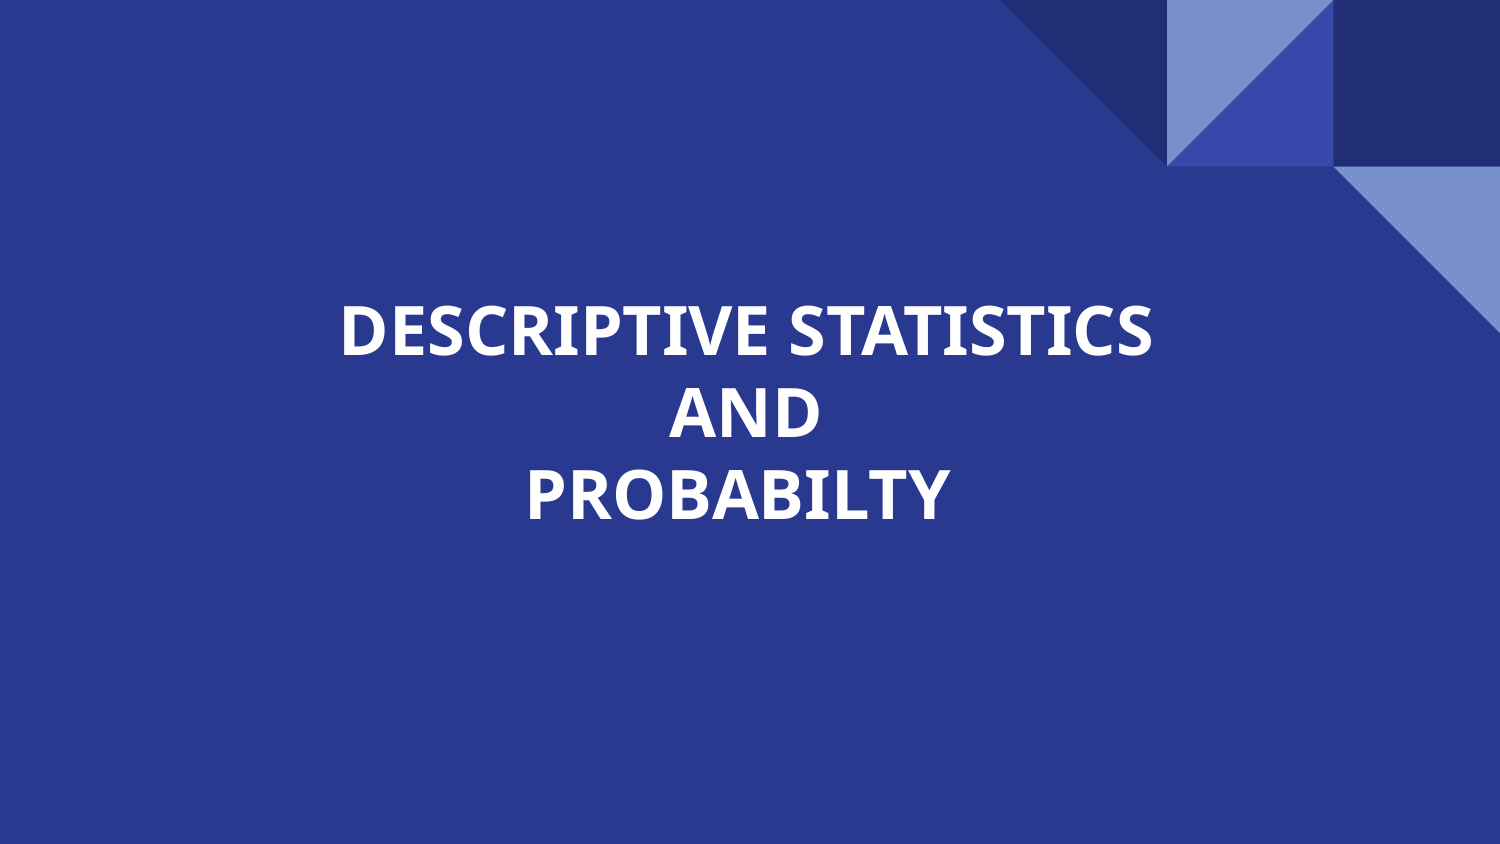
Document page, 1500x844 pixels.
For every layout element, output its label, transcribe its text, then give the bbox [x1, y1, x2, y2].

title DESCRIPTIVE STATISTICS AND PROBABILTY [72, 261, 1421, 548]
